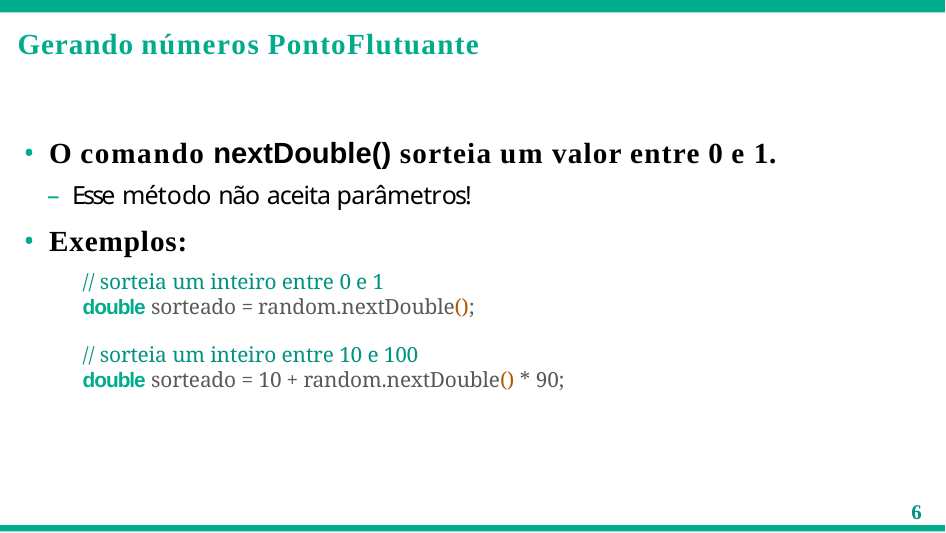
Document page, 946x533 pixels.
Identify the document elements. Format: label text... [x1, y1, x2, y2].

text_box 6 [909, 496, 924, 524]
text_box O comando nextDouble() sorteia um valor entre 0 e 1. – Esse método não aceita parâmetros! Exemplos: // sorteia um inteiro entre 0 e 1 double sorteado = random.nextDouble(); // sorteia um inteiro entre 10 e 100 double sorteado = 10 + random.nextDouble() * 90; [21, 119, 779, 392]
title Gerando números PontoFlutuante [15, 22, 483, 115]
text_box [0, 525, 945, 532]
